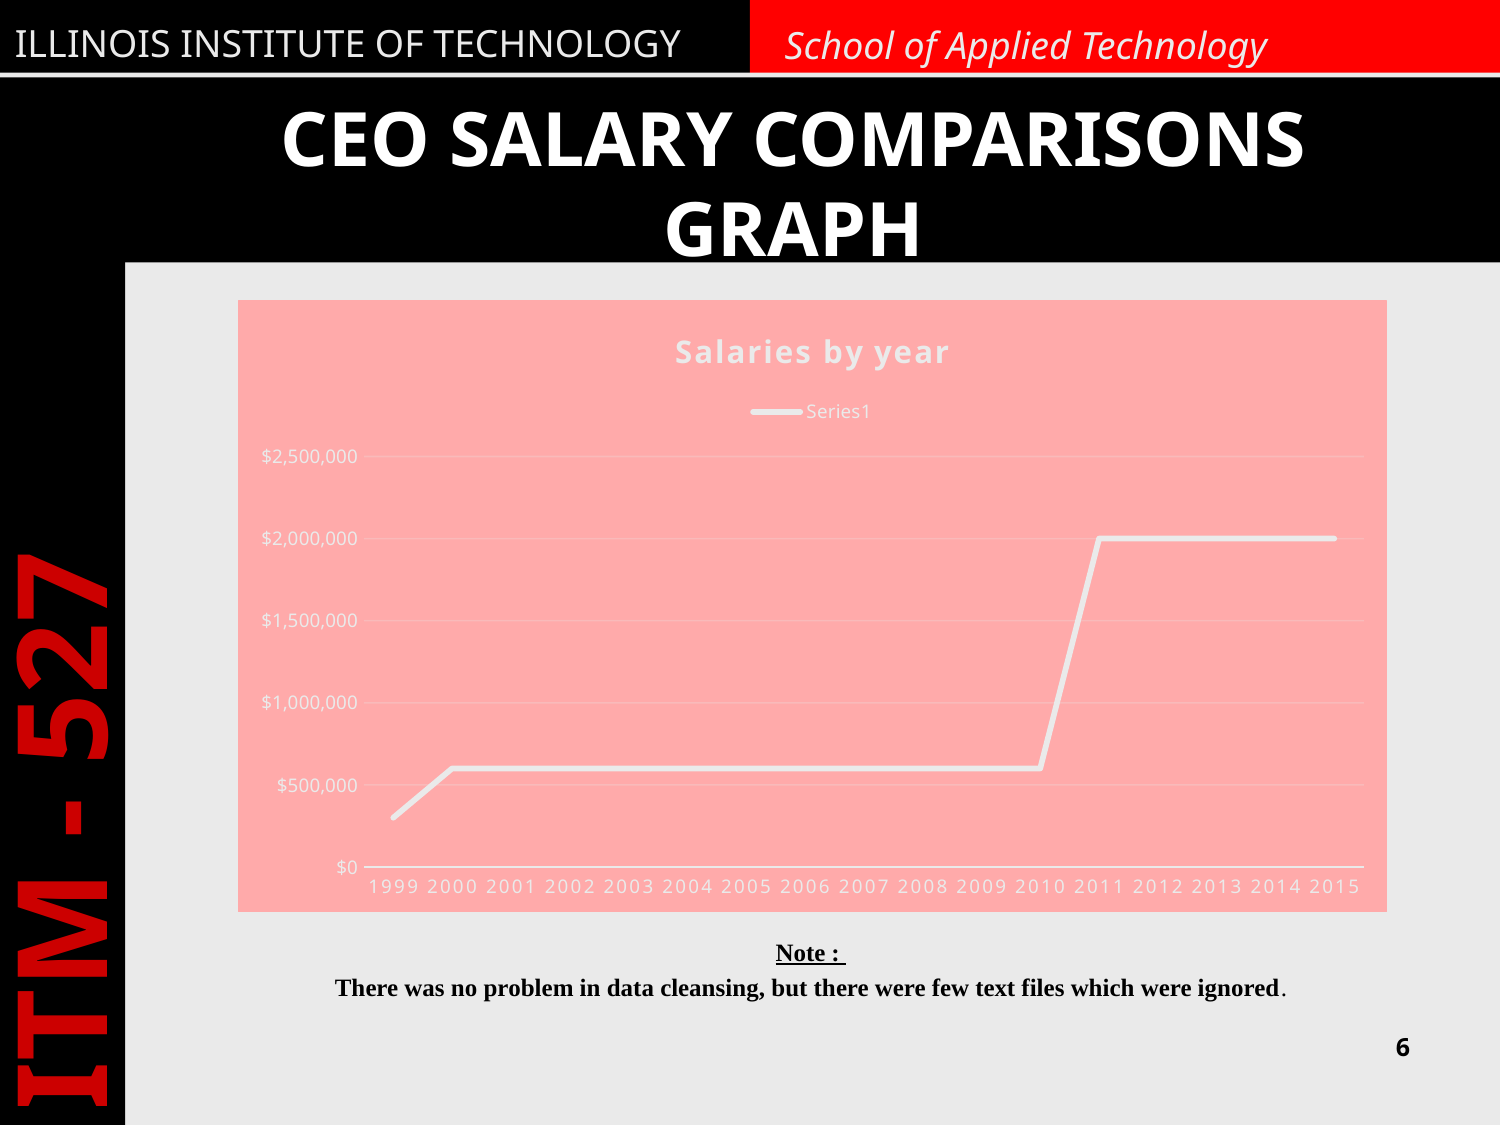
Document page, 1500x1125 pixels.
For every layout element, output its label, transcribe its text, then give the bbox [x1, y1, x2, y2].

title CEO SALARY COMPARISONS GRAPH [162, 87, 1426, 276]
chart [237, 299, 1388, 913]
list Note : There was no problem in data cleansing, but there were few text files which were ignored. [162, 299, 1451, 1088]
slide_number 6 [1074, 1024, 1426, 1103]
